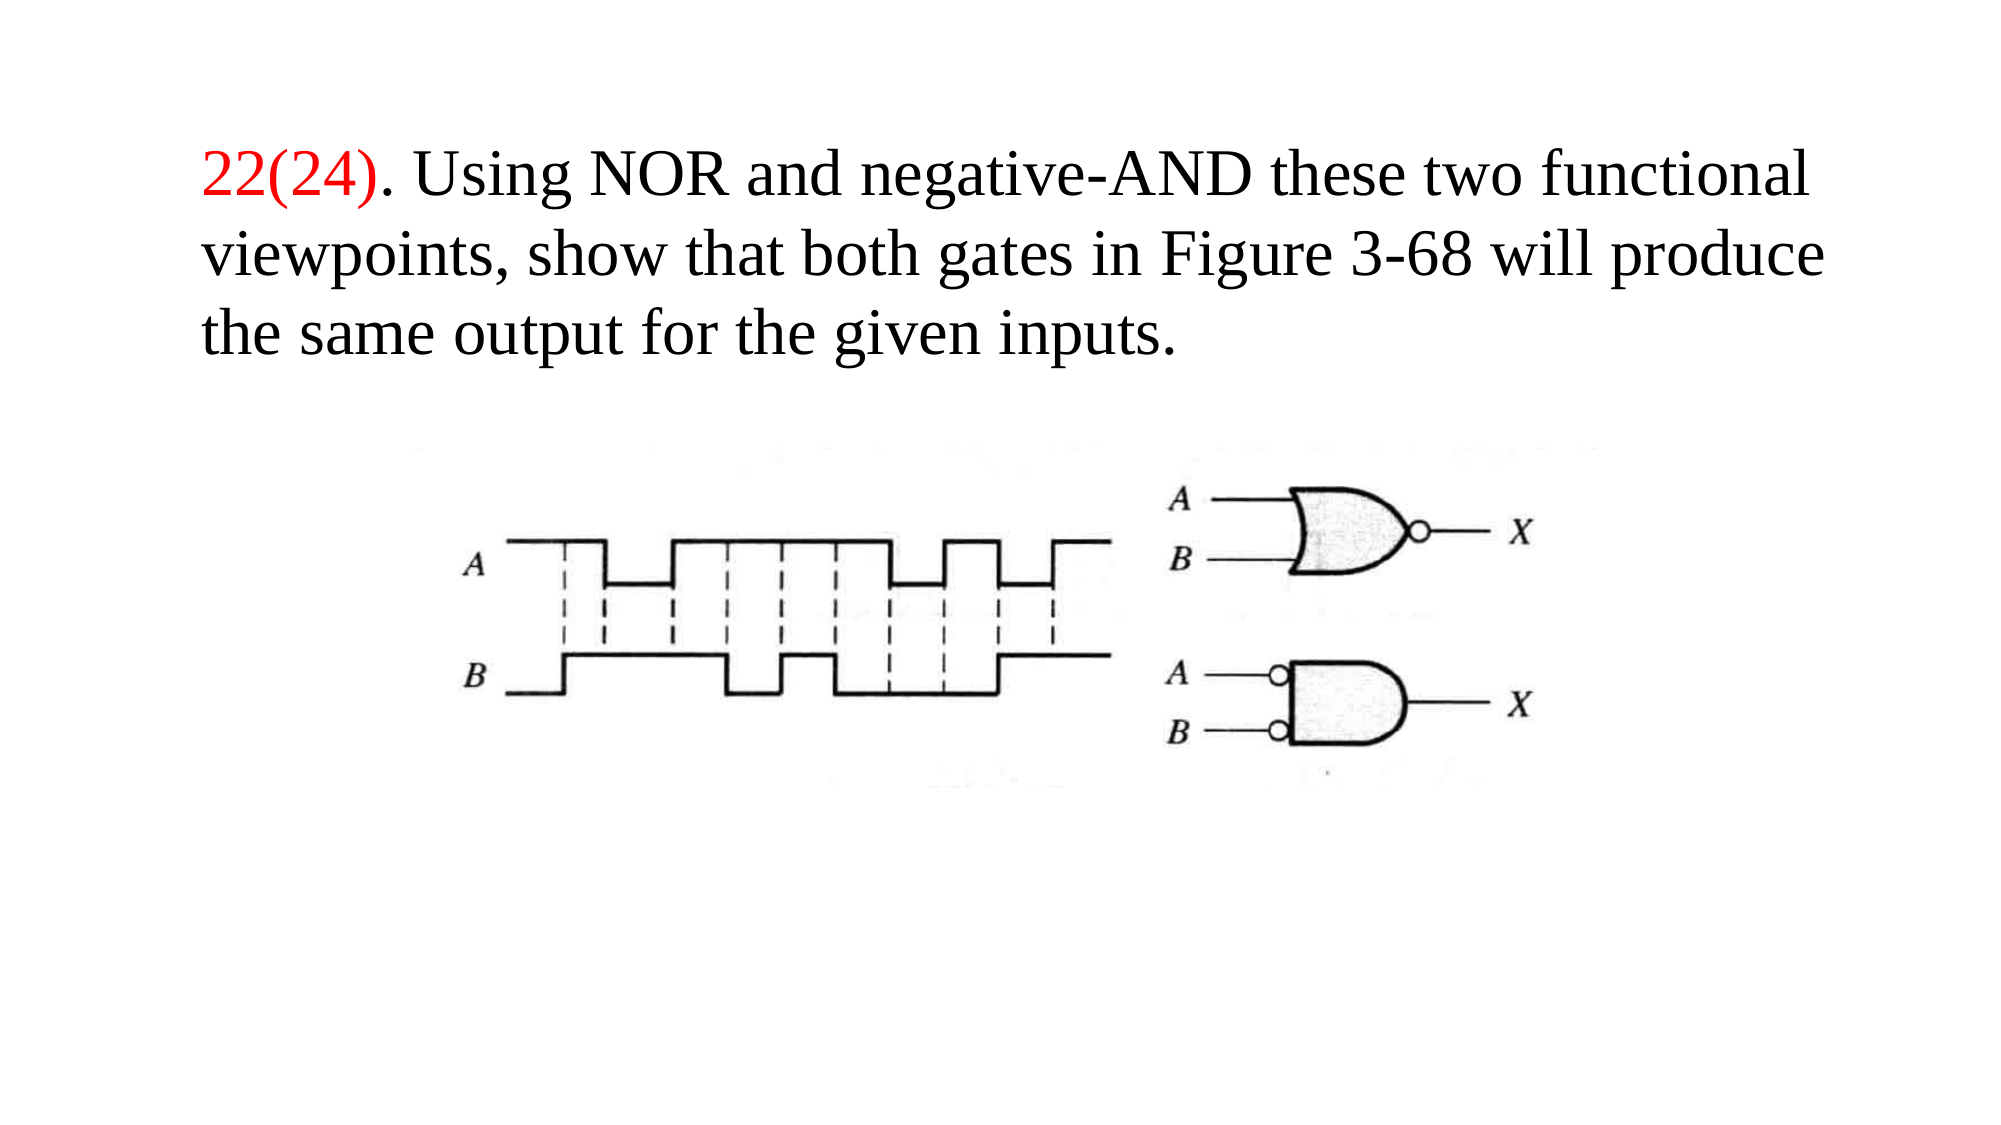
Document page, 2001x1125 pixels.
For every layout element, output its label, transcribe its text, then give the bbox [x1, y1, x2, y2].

text_box 22(24). Using NOR and negative-AND these two functional viewpoints, show that both gates in Figure 3-68 will produce the same output for the given inputs. [186, 121, 1846, 376]
picture [395, 447, 1599, 788]
